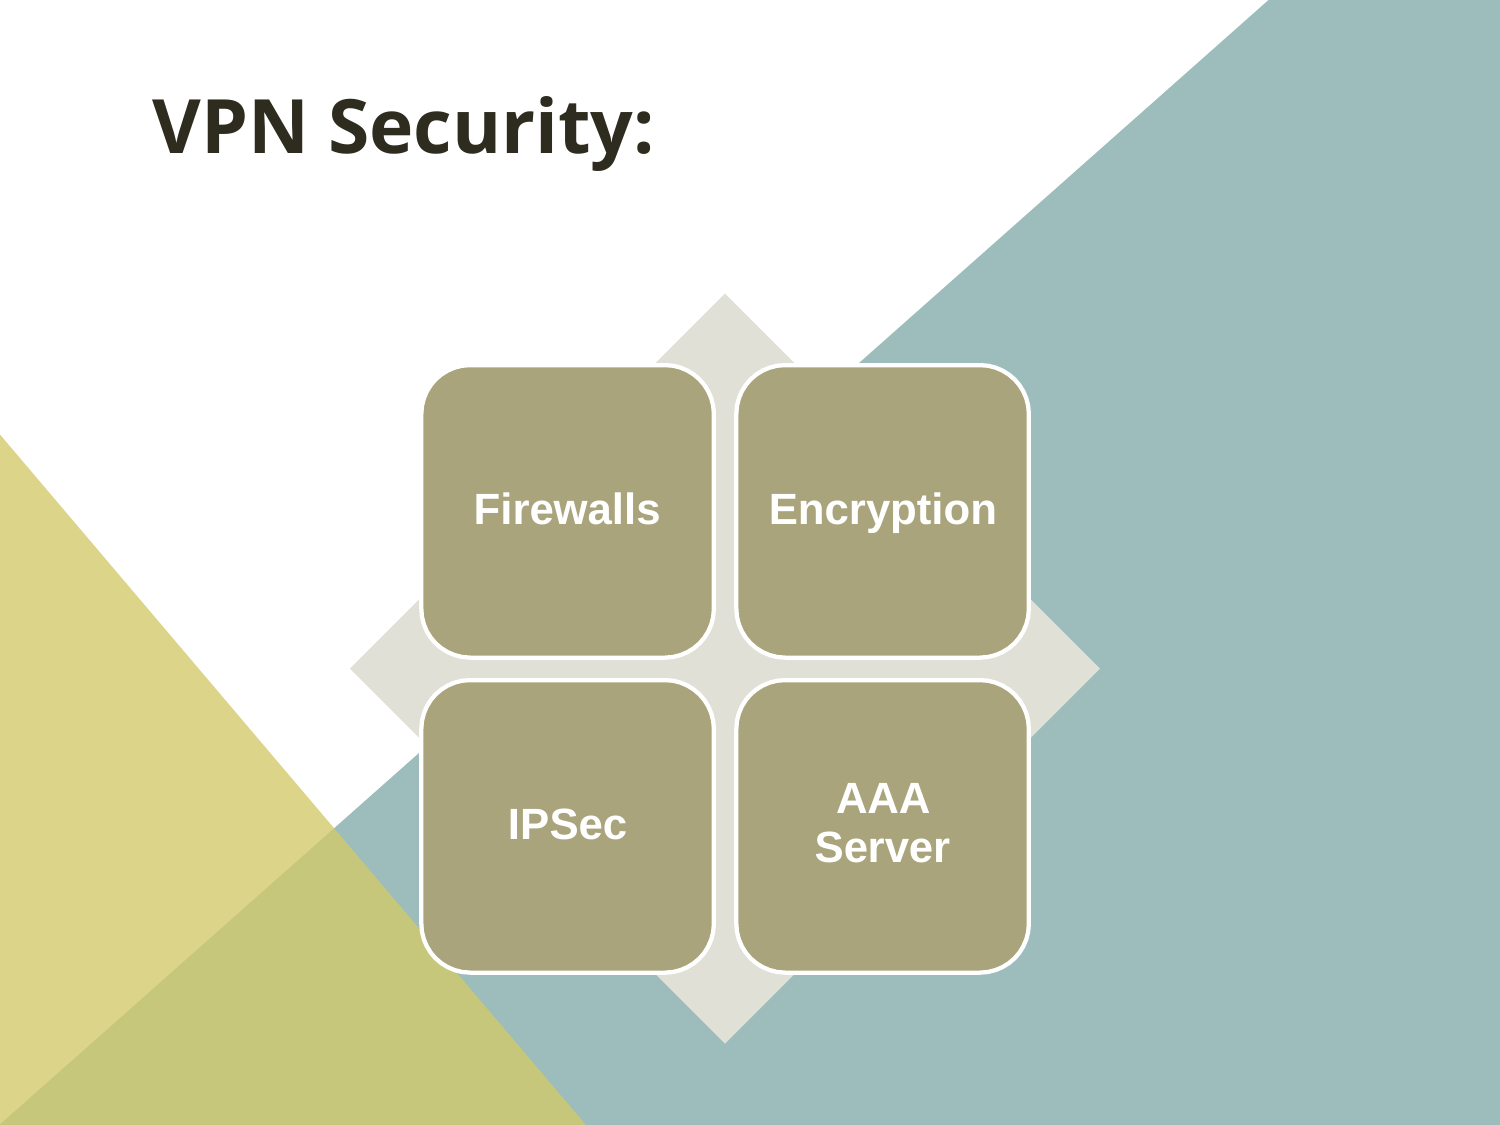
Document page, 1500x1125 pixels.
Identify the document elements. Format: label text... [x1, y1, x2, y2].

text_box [418, 677, 717, 975]
title VPN Security: [150, 76, 677, 267]
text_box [349, 293, 1101, 1044]
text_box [733, 677, 1032, 975]
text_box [733, 362, 1032, 660]
